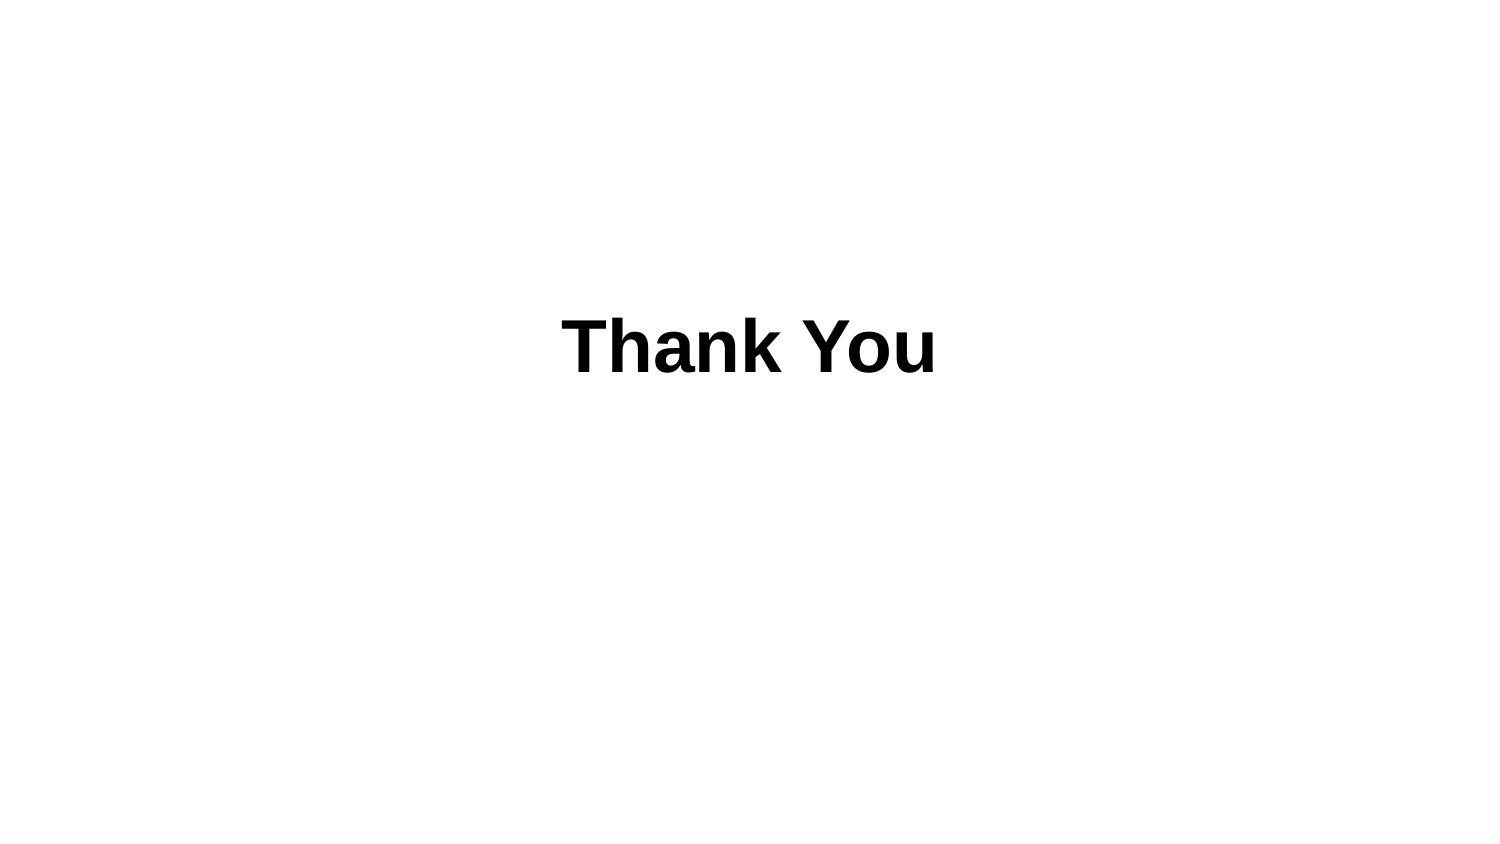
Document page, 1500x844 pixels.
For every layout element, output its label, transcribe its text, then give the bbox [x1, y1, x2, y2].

text_box Thank You [193, 264, 1307, 422]
